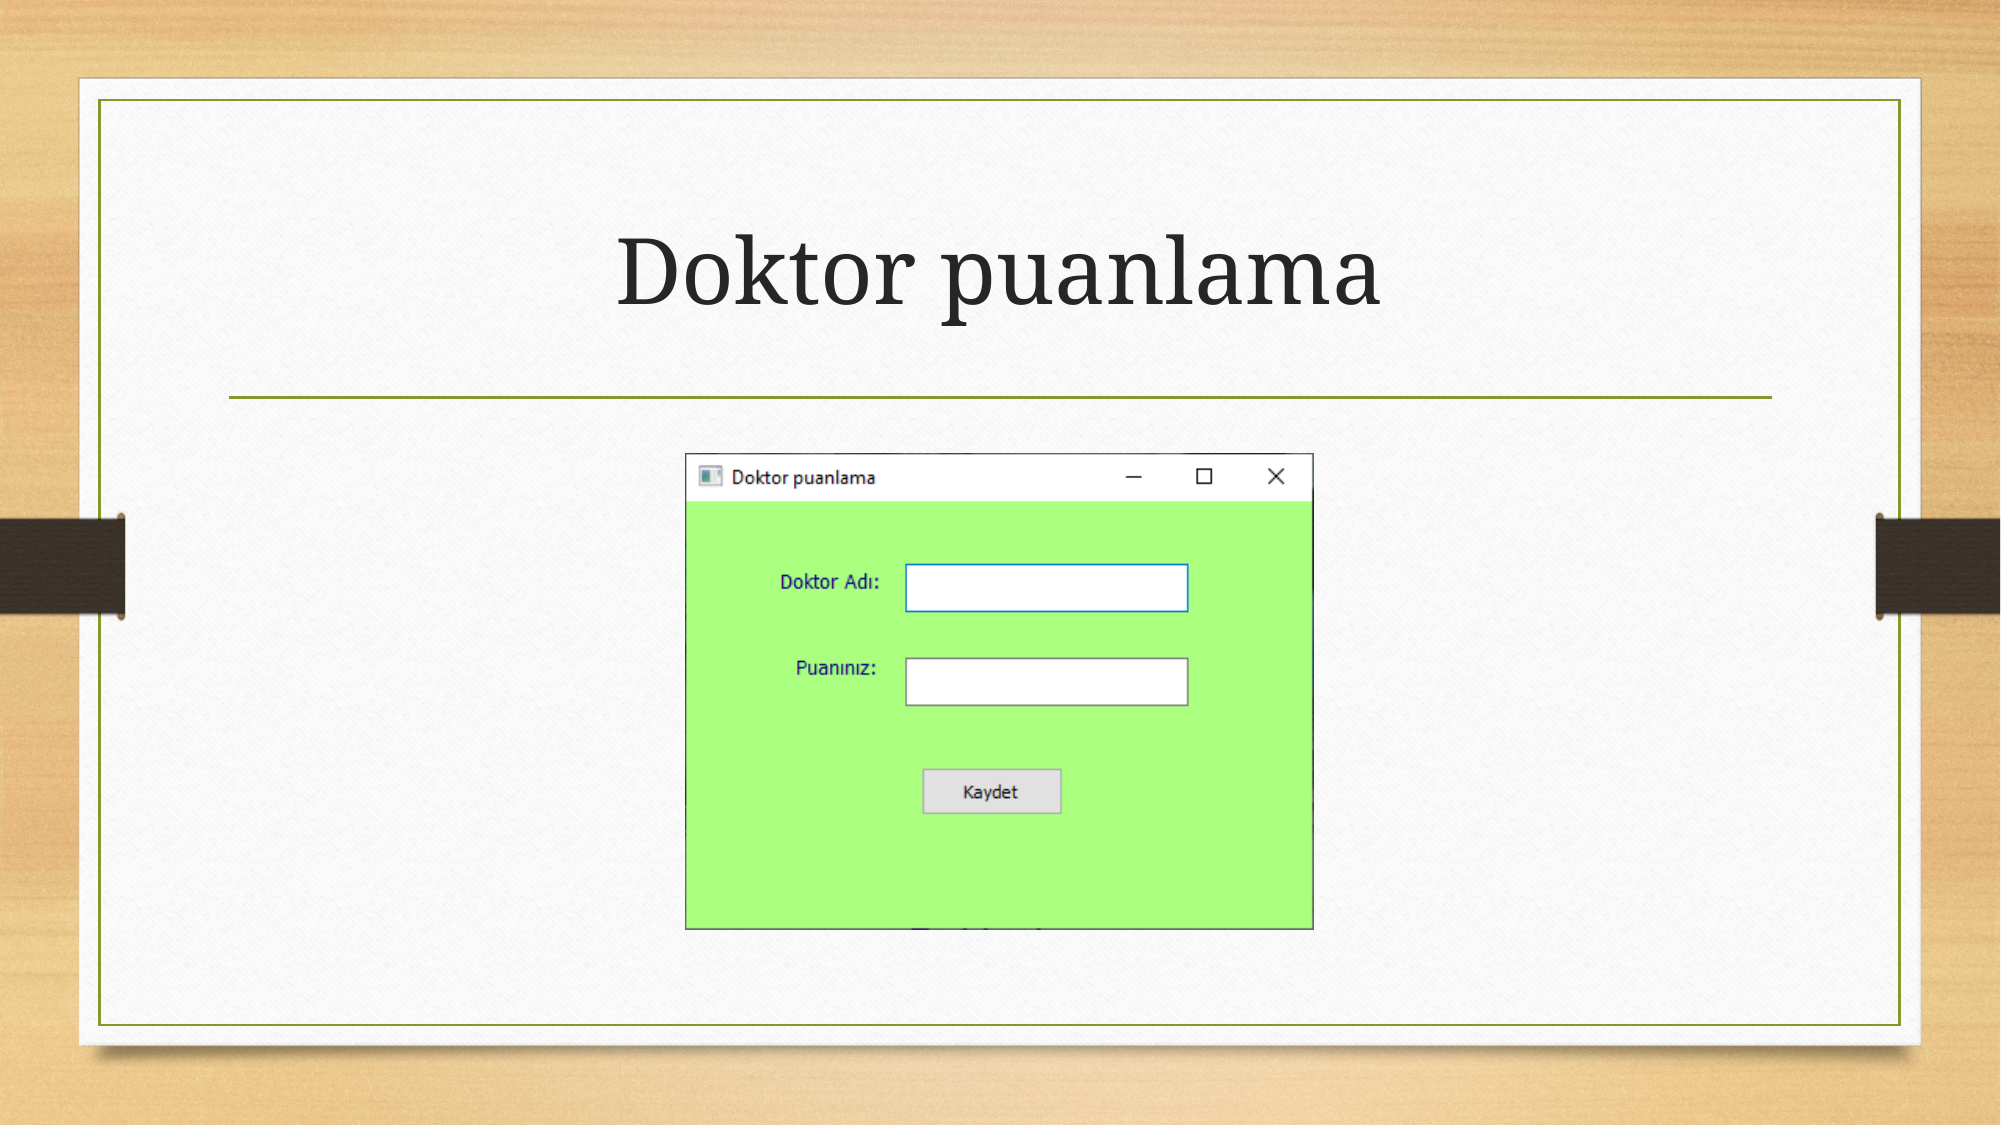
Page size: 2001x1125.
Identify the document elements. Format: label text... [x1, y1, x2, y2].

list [685, 453, 1315, 931]
title Doktor puanlama [212, 161, 1788, 375]
picture [0, 0, 2001, 1125]
